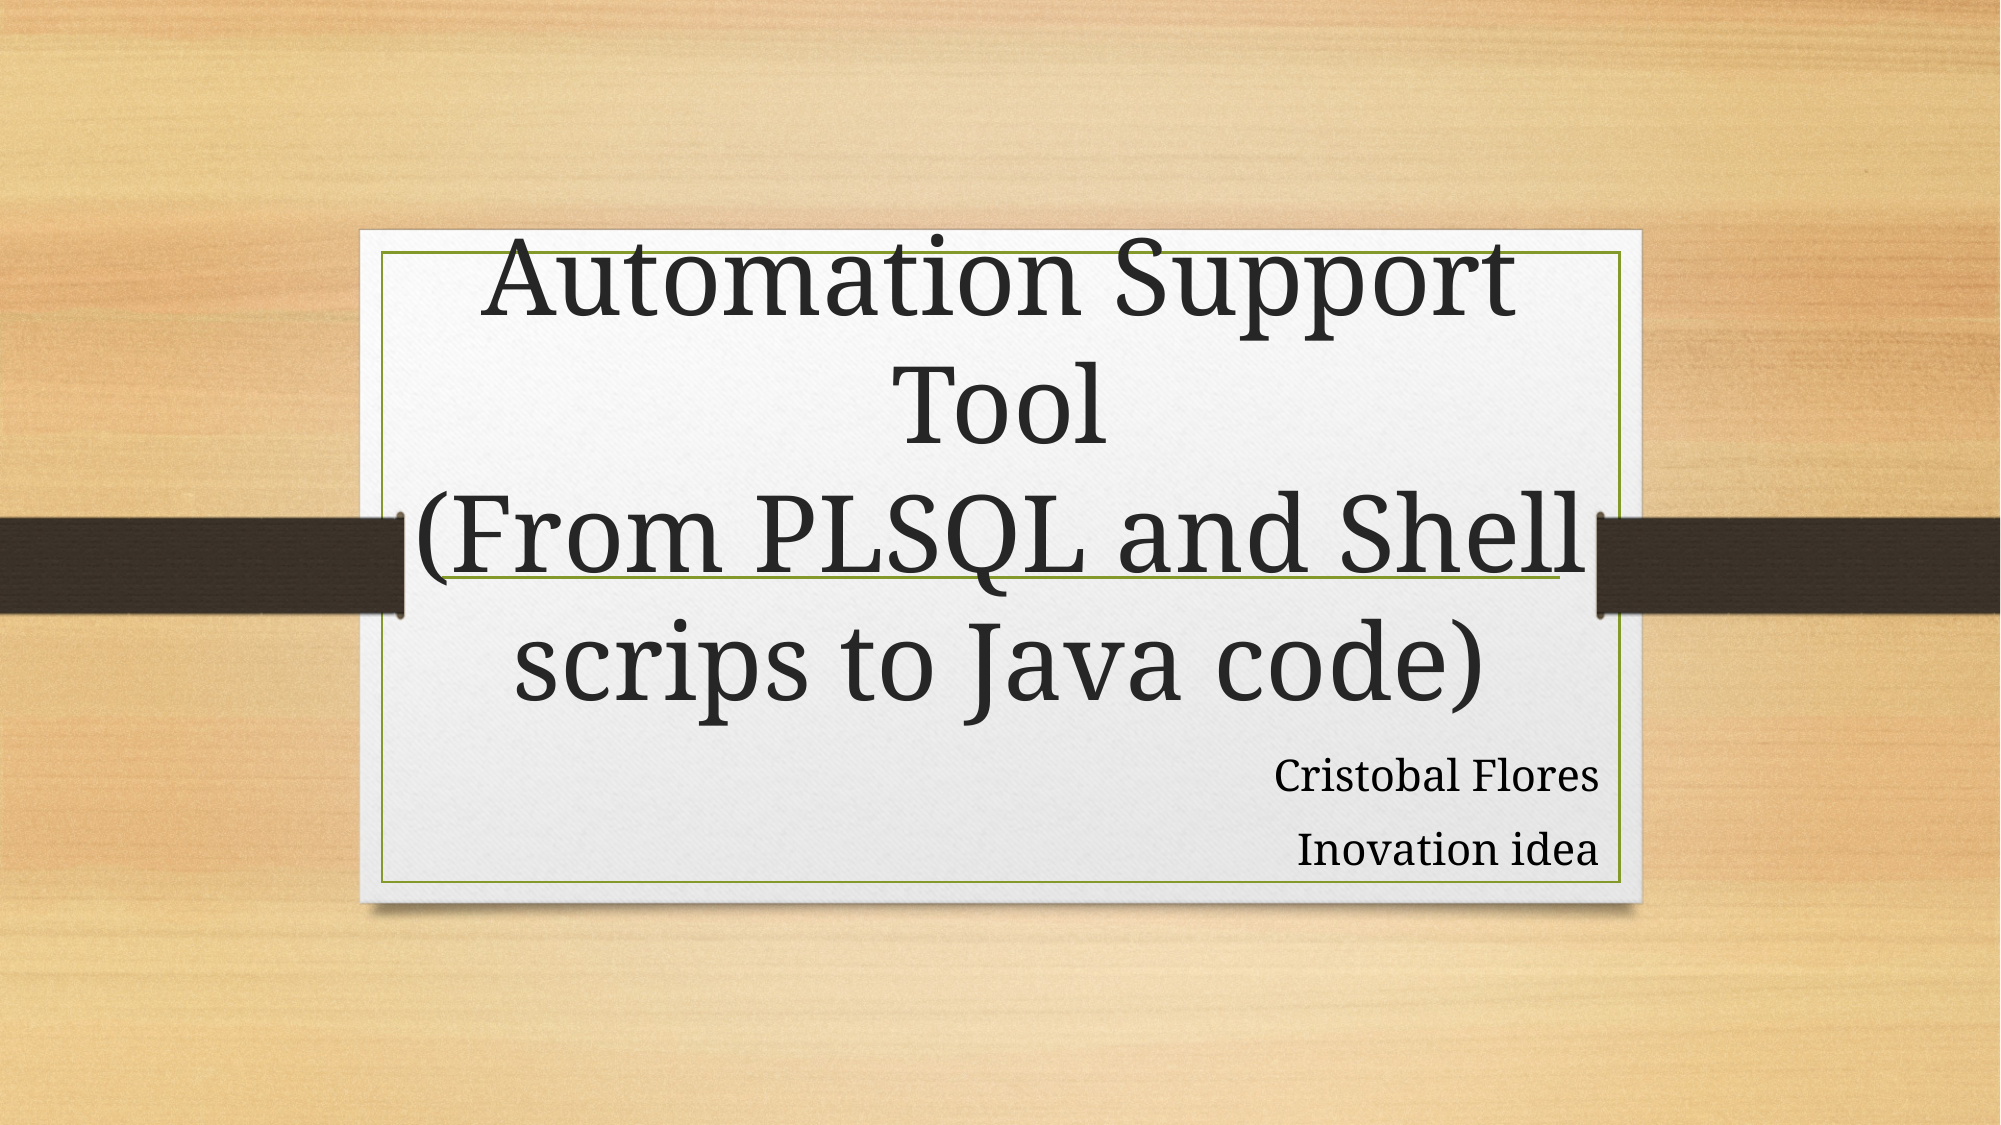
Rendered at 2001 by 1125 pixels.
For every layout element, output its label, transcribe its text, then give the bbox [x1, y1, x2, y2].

subtitle Cristobal Flores Inovation idea [115, 740, 1616, 904]
picture [0, 0, 2001, 1125]
title Automation Support Tool (From PLSQL and Shell scrips to Java code) [362, 199, 1638, 730]
